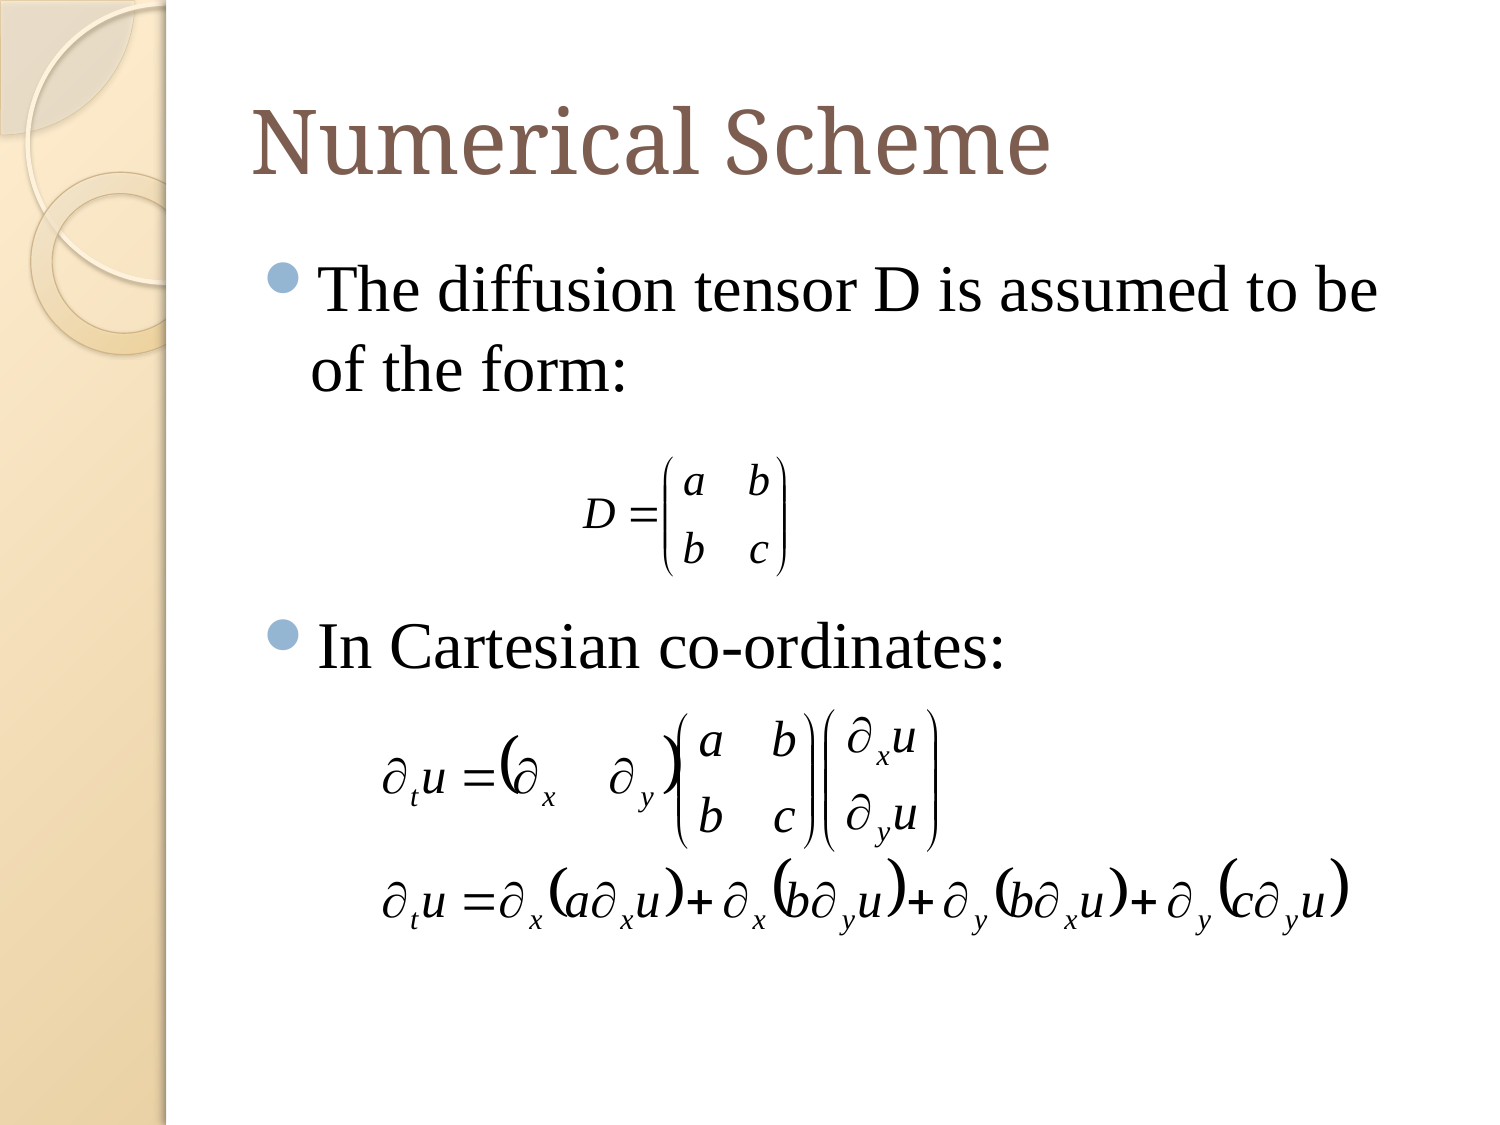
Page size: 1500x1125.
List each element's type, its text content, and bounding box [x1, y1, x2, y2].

title Numerical Scheme [235, 45, 1466, 233]
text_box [574, 449, 801, 586]
list The diffusion tensor D is assumed to be of the form: In Cartesian co-ordinates: [235, 237, 1466, 1025]
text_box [374, 699, 1351, 947]
